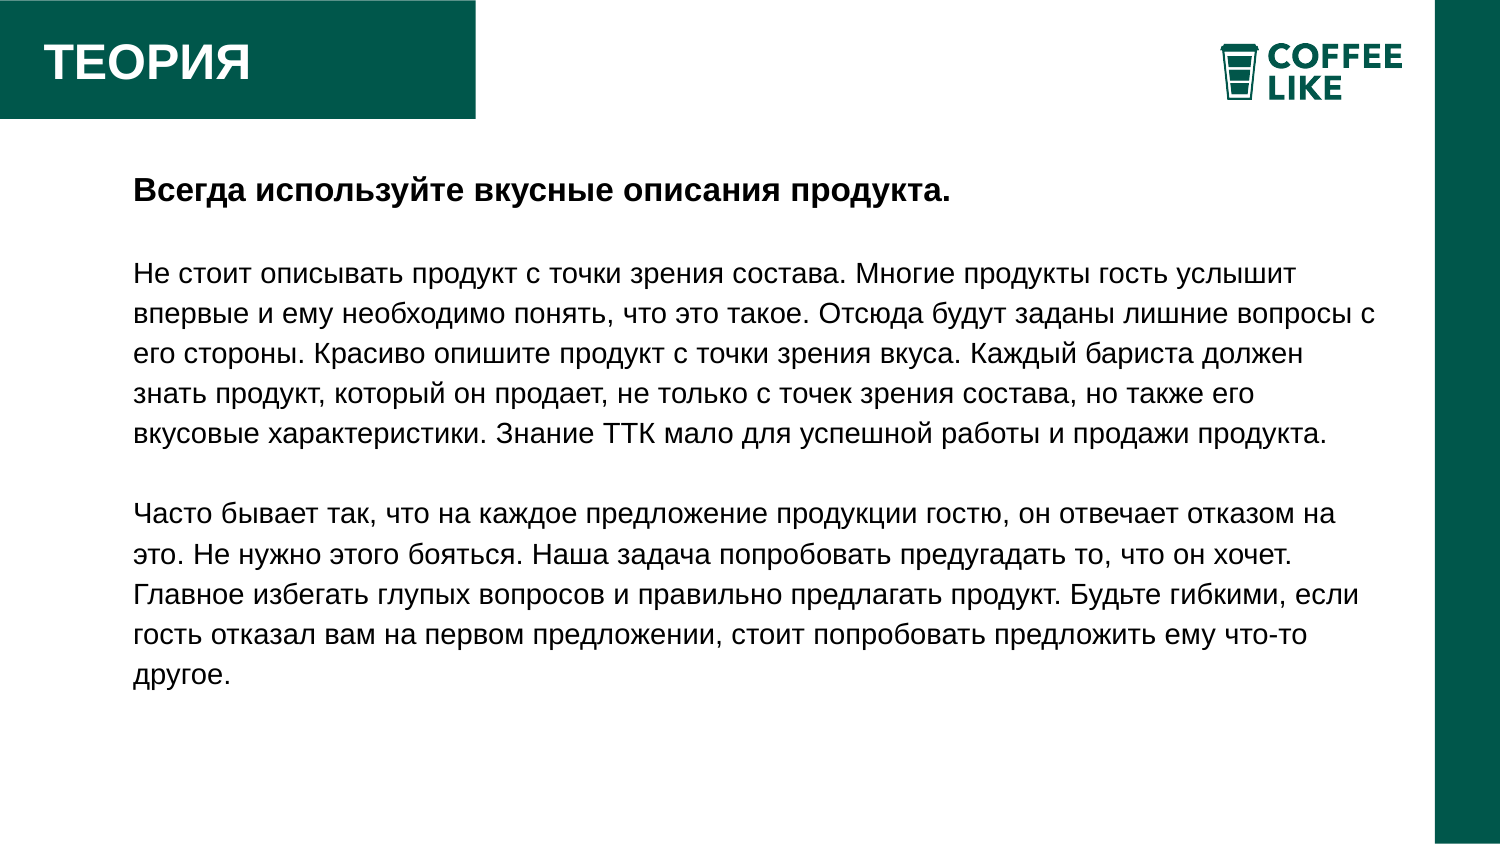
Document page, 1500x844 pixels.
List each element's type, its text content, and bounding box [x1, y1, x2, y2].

text_box [1434, 0, 1500, 844]
text_box [0, 0, 476, 119]
text_box Всегда используйте вкусные описания продукта. Не стоит описывать продукт с точки зрения состава. Многие продукты гость услышит впервые и ему необходимо понять, что это такое. Отсюда будут заданы лишние вопросы с его стороны. Красиво опишите продукт с точки зрения вкуса. Каждый бариста должен знать продукт, который он продает, не только с точек зрения состава, но также его вкусовые характеристики. Знание ТТК мало для успешной работы и продажи продукта. Часто бывает так, что на каждое предложение продукции гостю, он отвечает отказом на это. Не нужно этого бояться. Наша задача попробовать предугадать то, что он хочет. Главное избегать глупых вопросов и правильно предлагать продукт. Будьте гибкими, если гость отказал вам на первом предложении, стоит попробовать предложить ему что-то другое. [118, 147, 1397, 706]
text_box ТЕОРИЯ [28, 14, 620, 189]
picture [1219, 43, 1403, 101]
